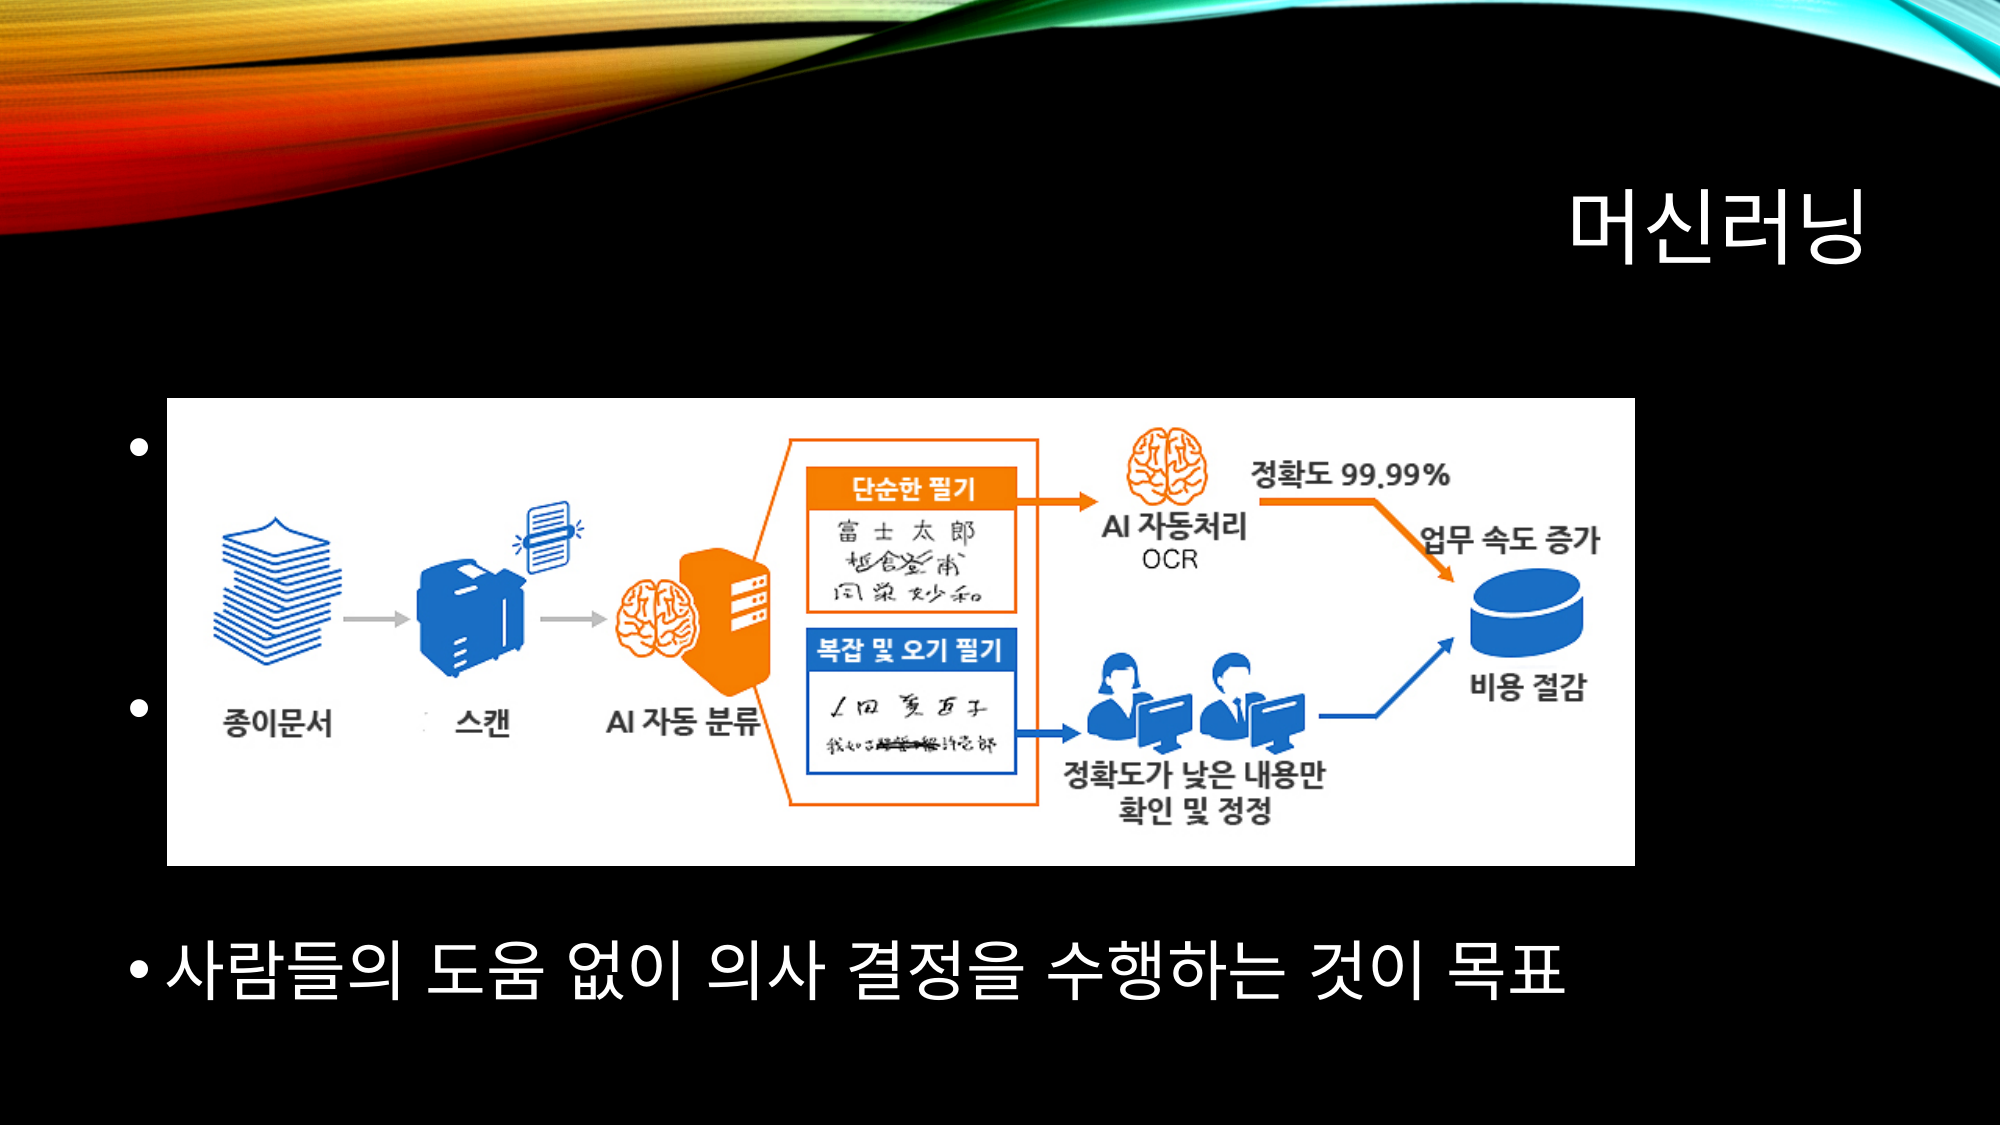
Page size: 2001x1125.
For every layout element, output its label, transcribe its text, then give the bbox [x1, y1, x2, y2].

picture [167, 398, 1636, 867]
picture [0, 0, 2000, 237]
title 머신러닝 [474, 125, 1888, 338]
list 현재 인공지능 기술은 대부분 머신러닝에 기반 인공지능 ≒ 머신러닝 컴퓨터 프로그램이 데이터로부터 스스로 학습 경험을 통해 성능을 개선 사람들의 도움 없이 의사 결정을 수행하는 것이 목표 [112, 360, 1888, 1021]
